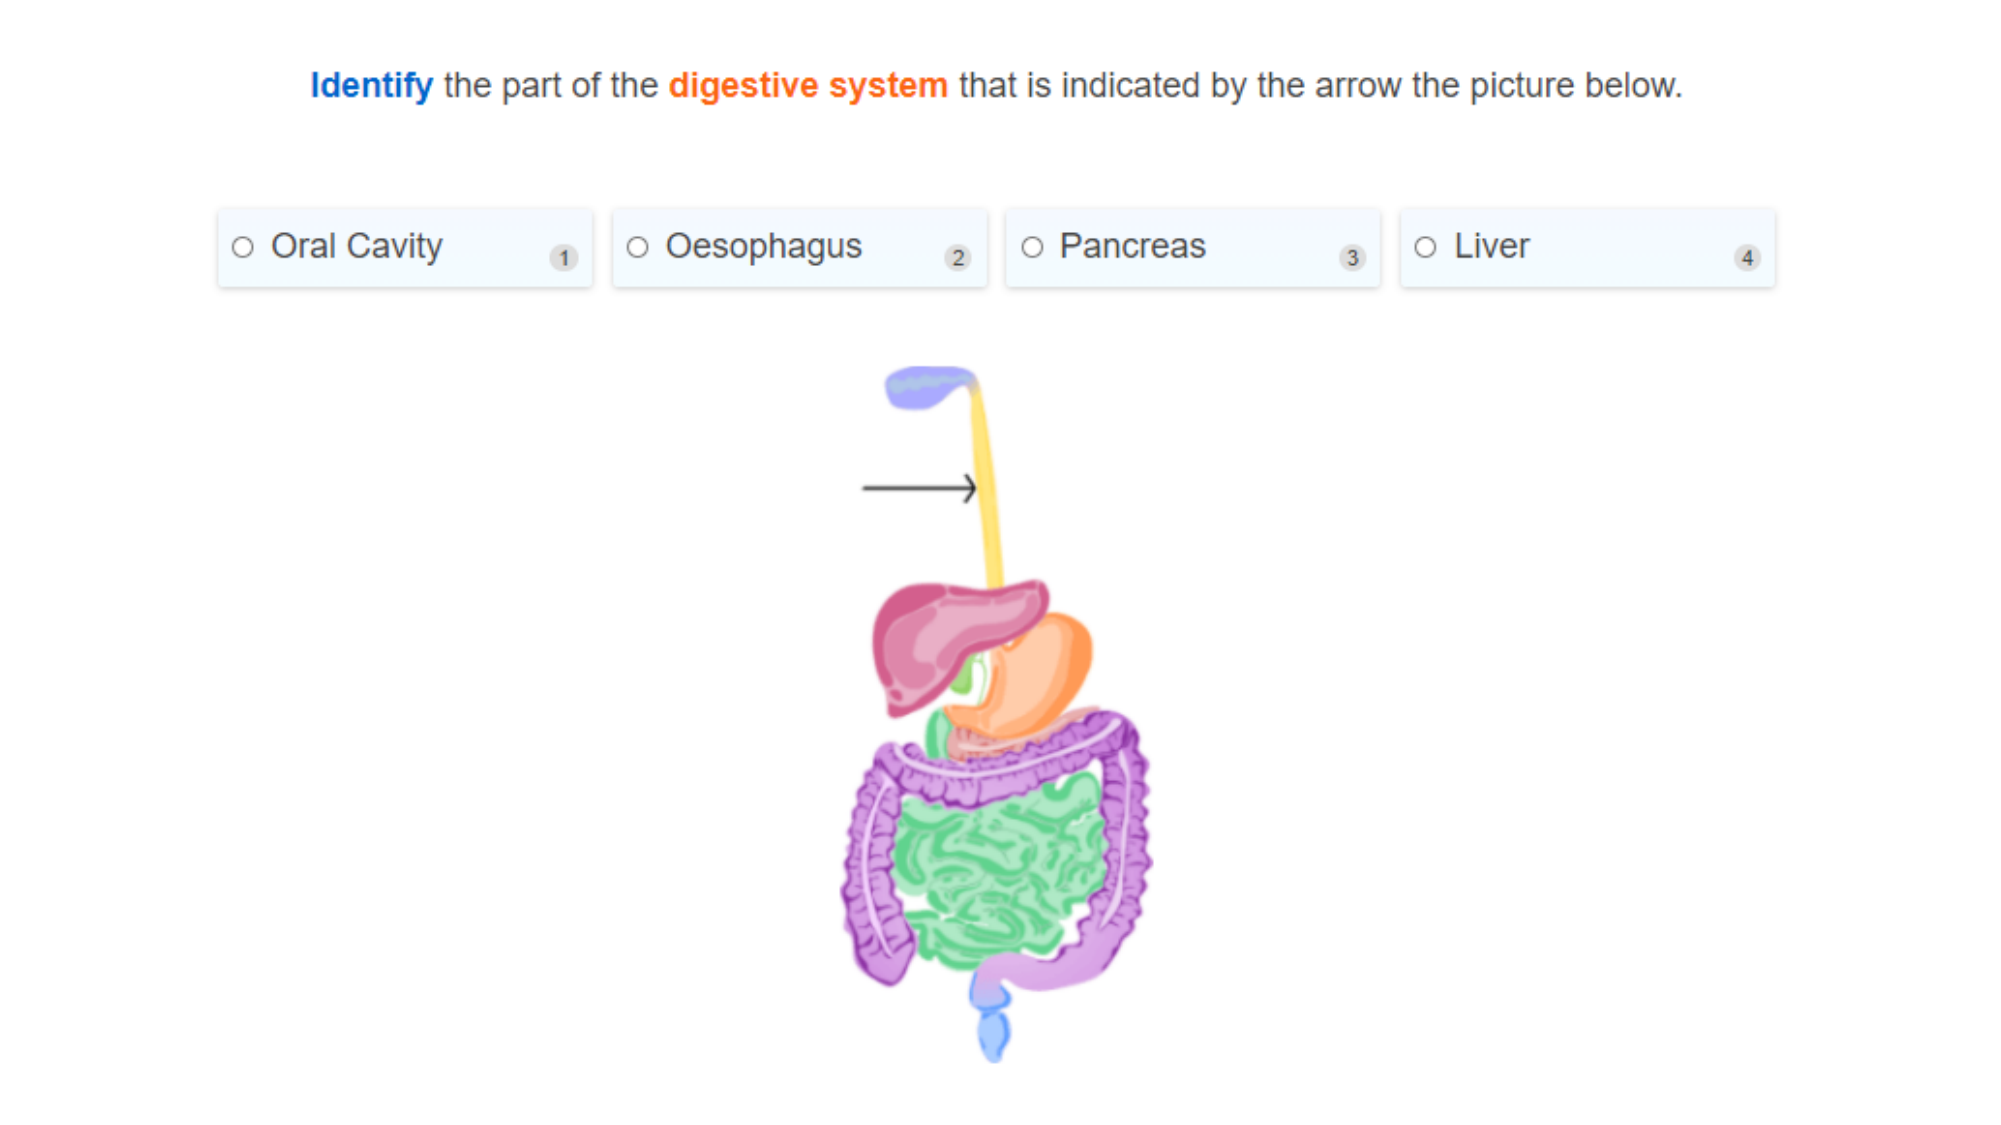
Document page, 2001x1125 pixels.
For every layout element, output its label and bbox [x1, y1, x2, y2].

picture [188, 53, 1812, 1085]
